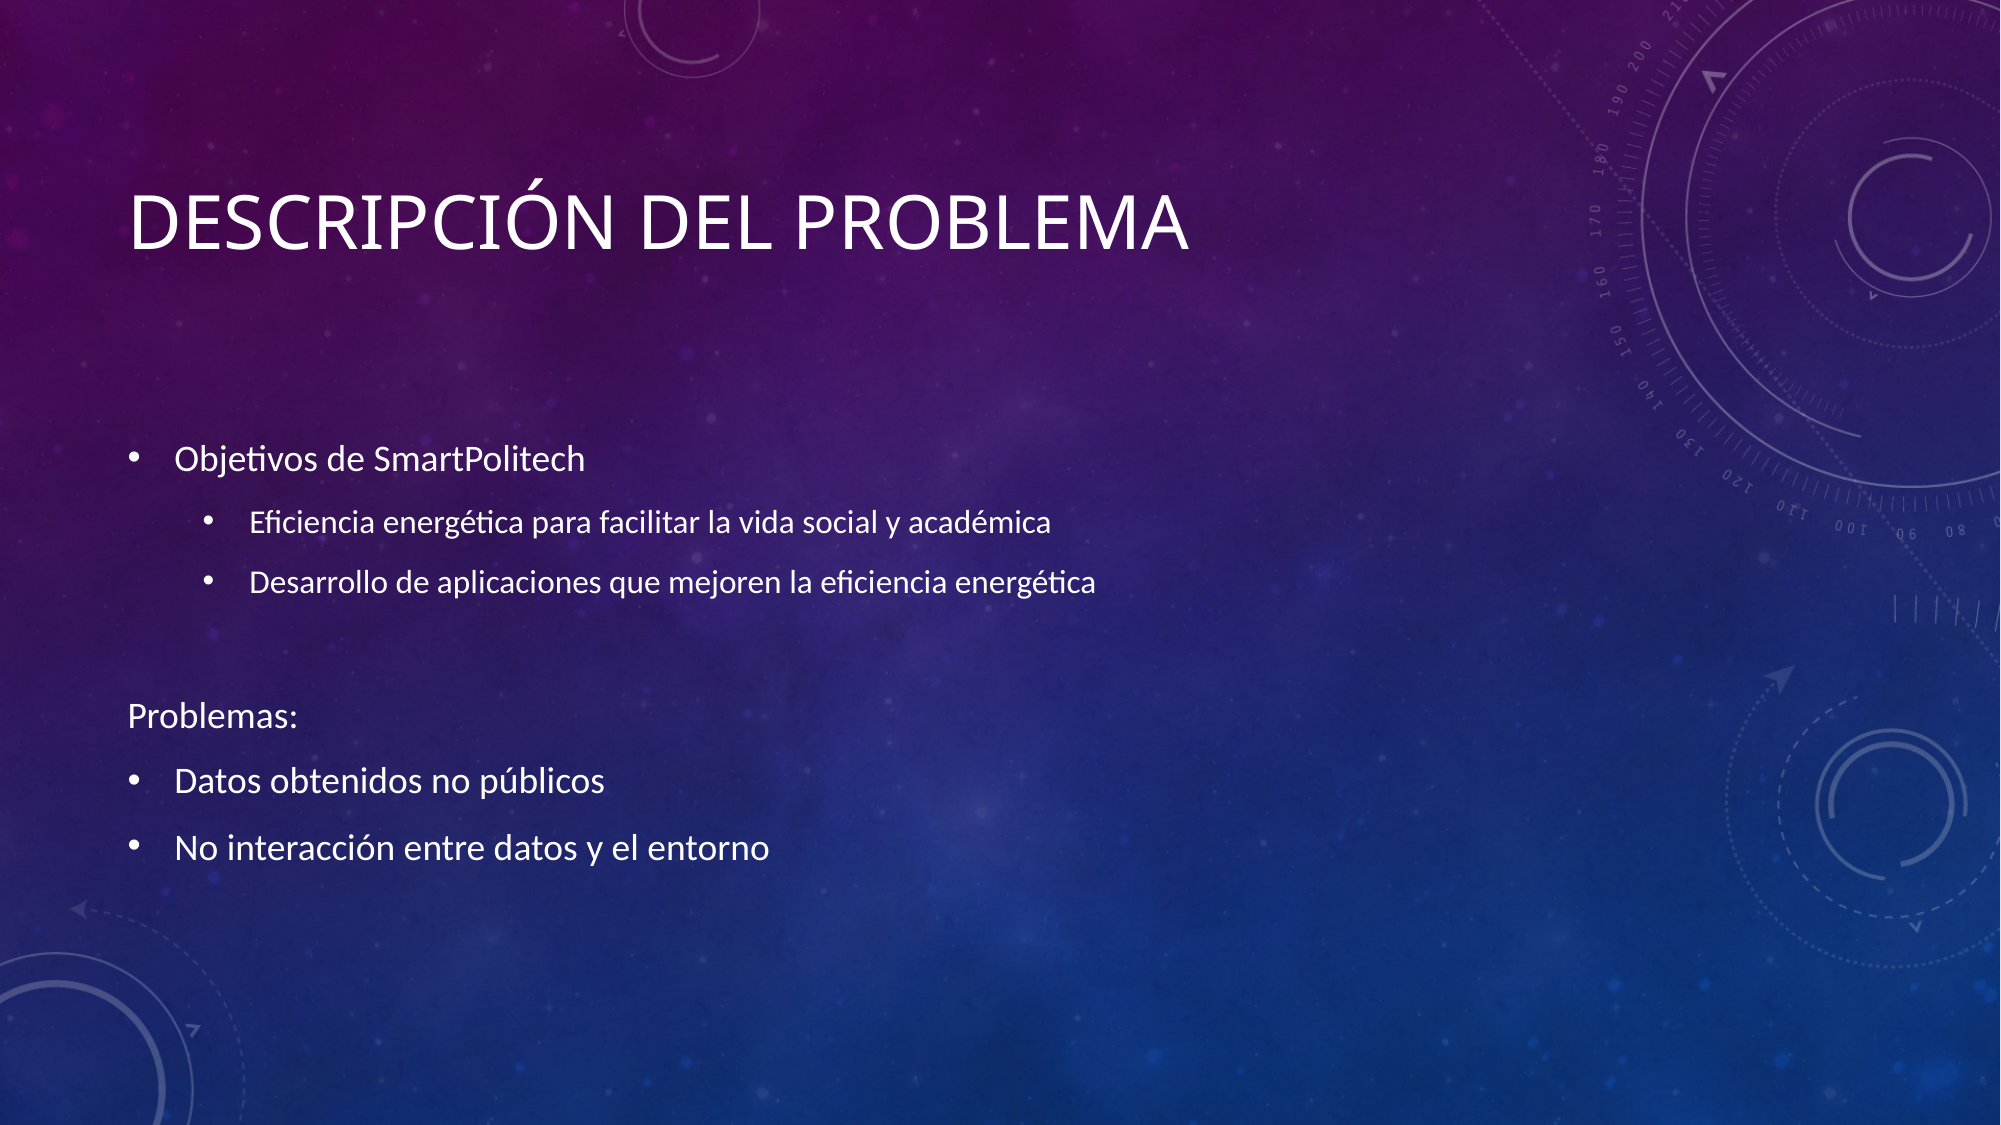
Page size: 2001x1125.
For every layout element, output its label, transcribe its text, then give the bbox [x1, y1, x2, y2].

picture [0, 0, 2001, 1125]
list Objetivos de SmartPolitech Eficiencia energética para facilitar la vida social y académica Desarrollo de aplicaciones que mejoren la eficiencia energética Problemas: Datos obtenidos no públicos No interacción entre datos y el entorno [112, 351, 1775, 950]
title Descripción del problema [112, 99, 1775, 339]
